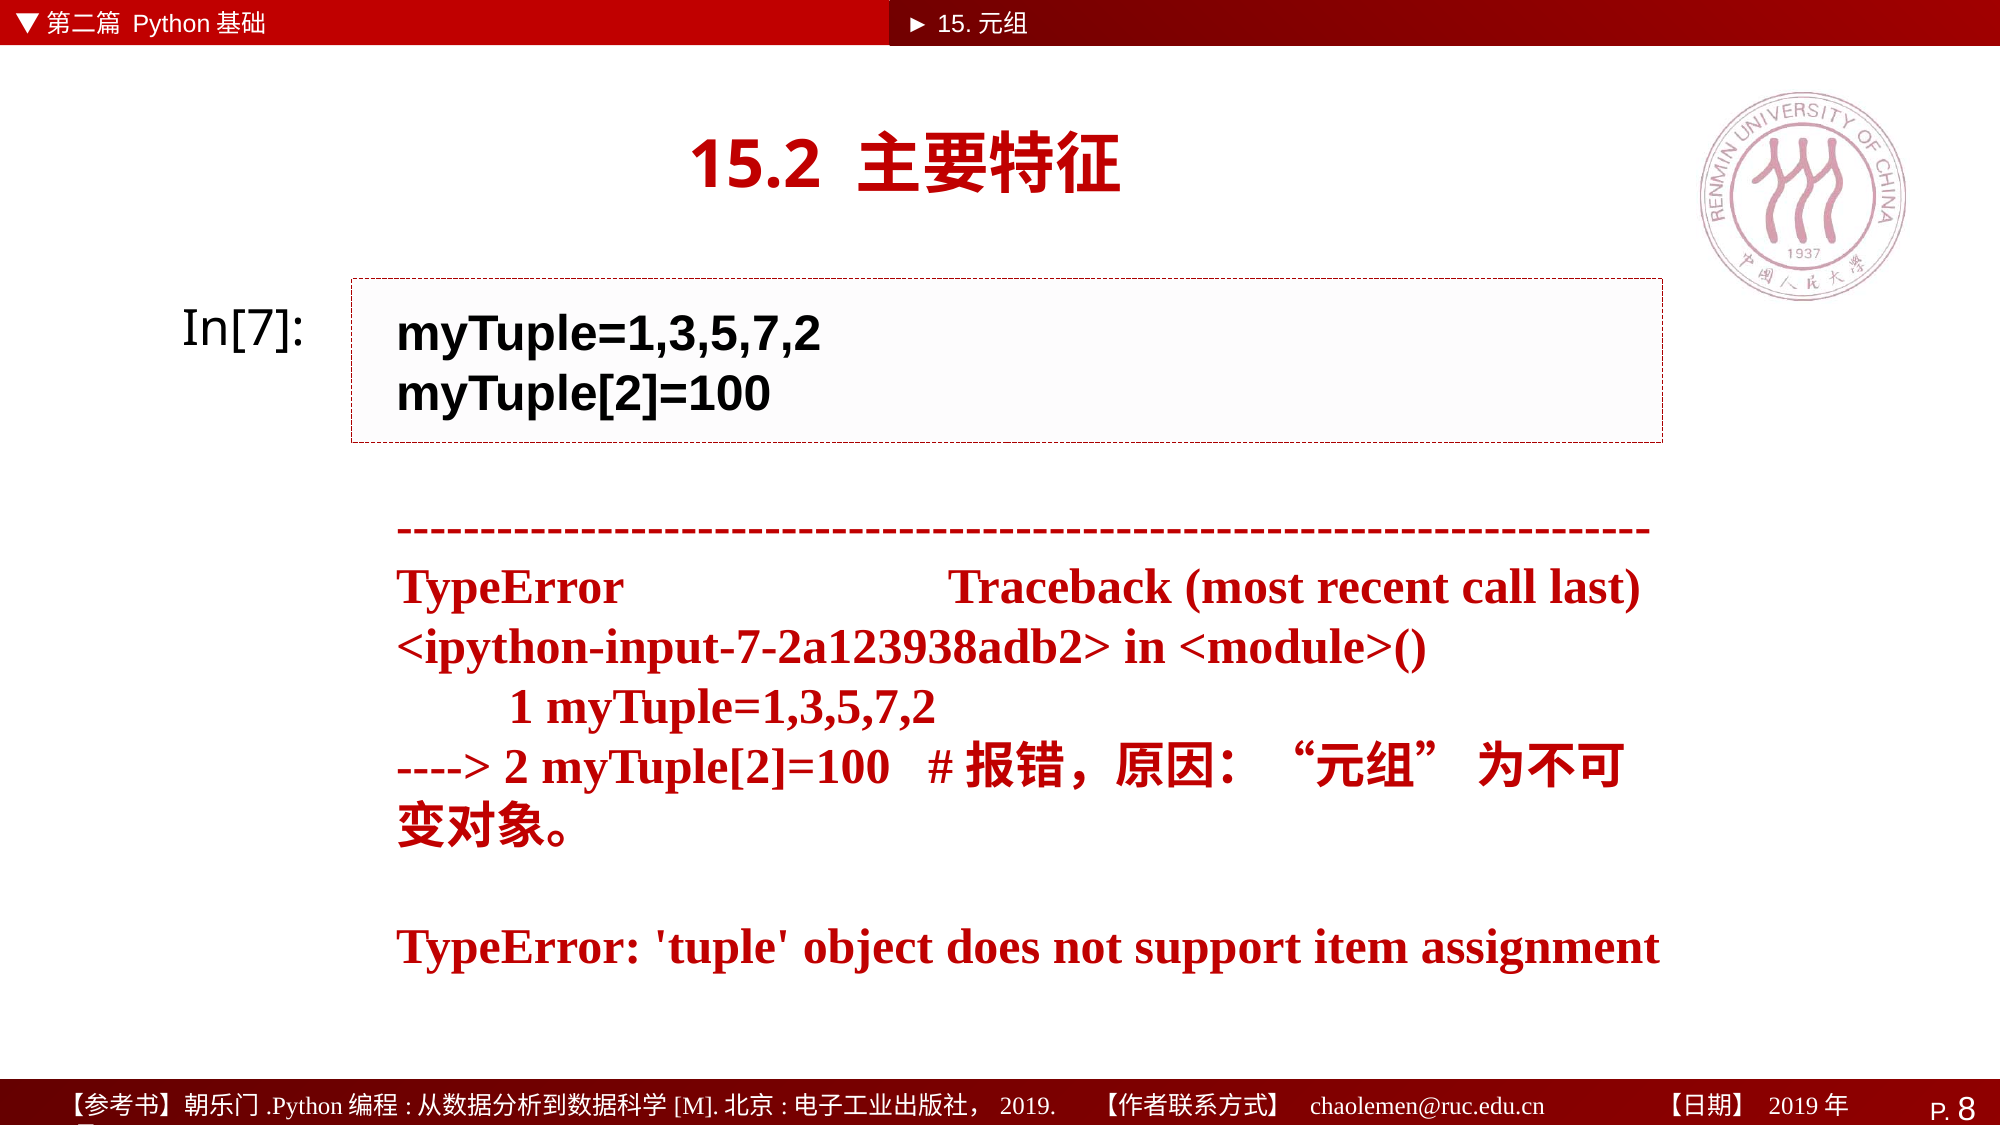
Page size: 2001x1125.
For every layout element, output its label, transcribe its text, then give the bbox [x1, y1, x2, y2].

list ► 15.元组 [890, 0, 1249, 43]
title 15.2 主要特征 [101, 92, 1710, 229]
picture [1696, 89, 1910, 304]
list ▼第二篇 Python基础 [0, 0, 725, 43]
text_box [167, 278, 1686, 1000]
